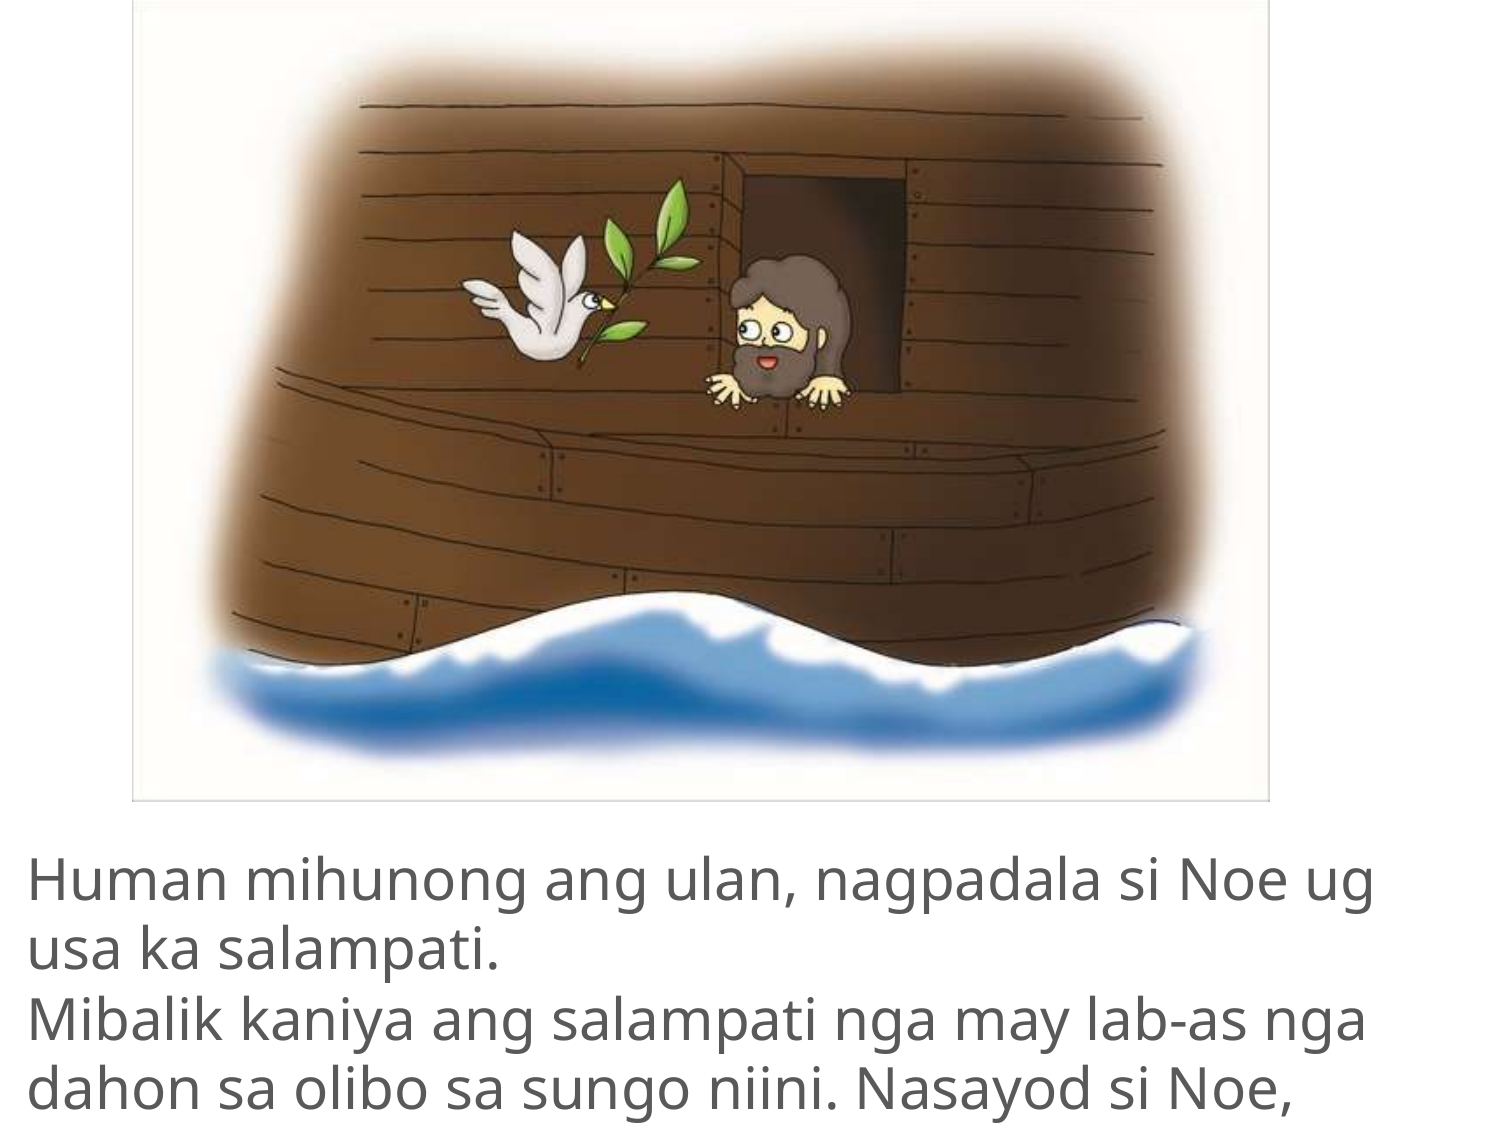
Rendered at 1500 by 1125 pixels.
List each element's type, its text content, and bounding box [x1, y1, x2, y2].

text_box Human mihunong ang ulan, nagpadala si Noe ug usa ka salampati. Mibalik kaniya ang salampati nga may lab-as nga dahon sa olibo sa sungo niini. Nasayod si Noe, “Mihubas ang tubig sa yuta!” [11, 834, 1498, 1125]
picture [132, 0, 1270, 803]
